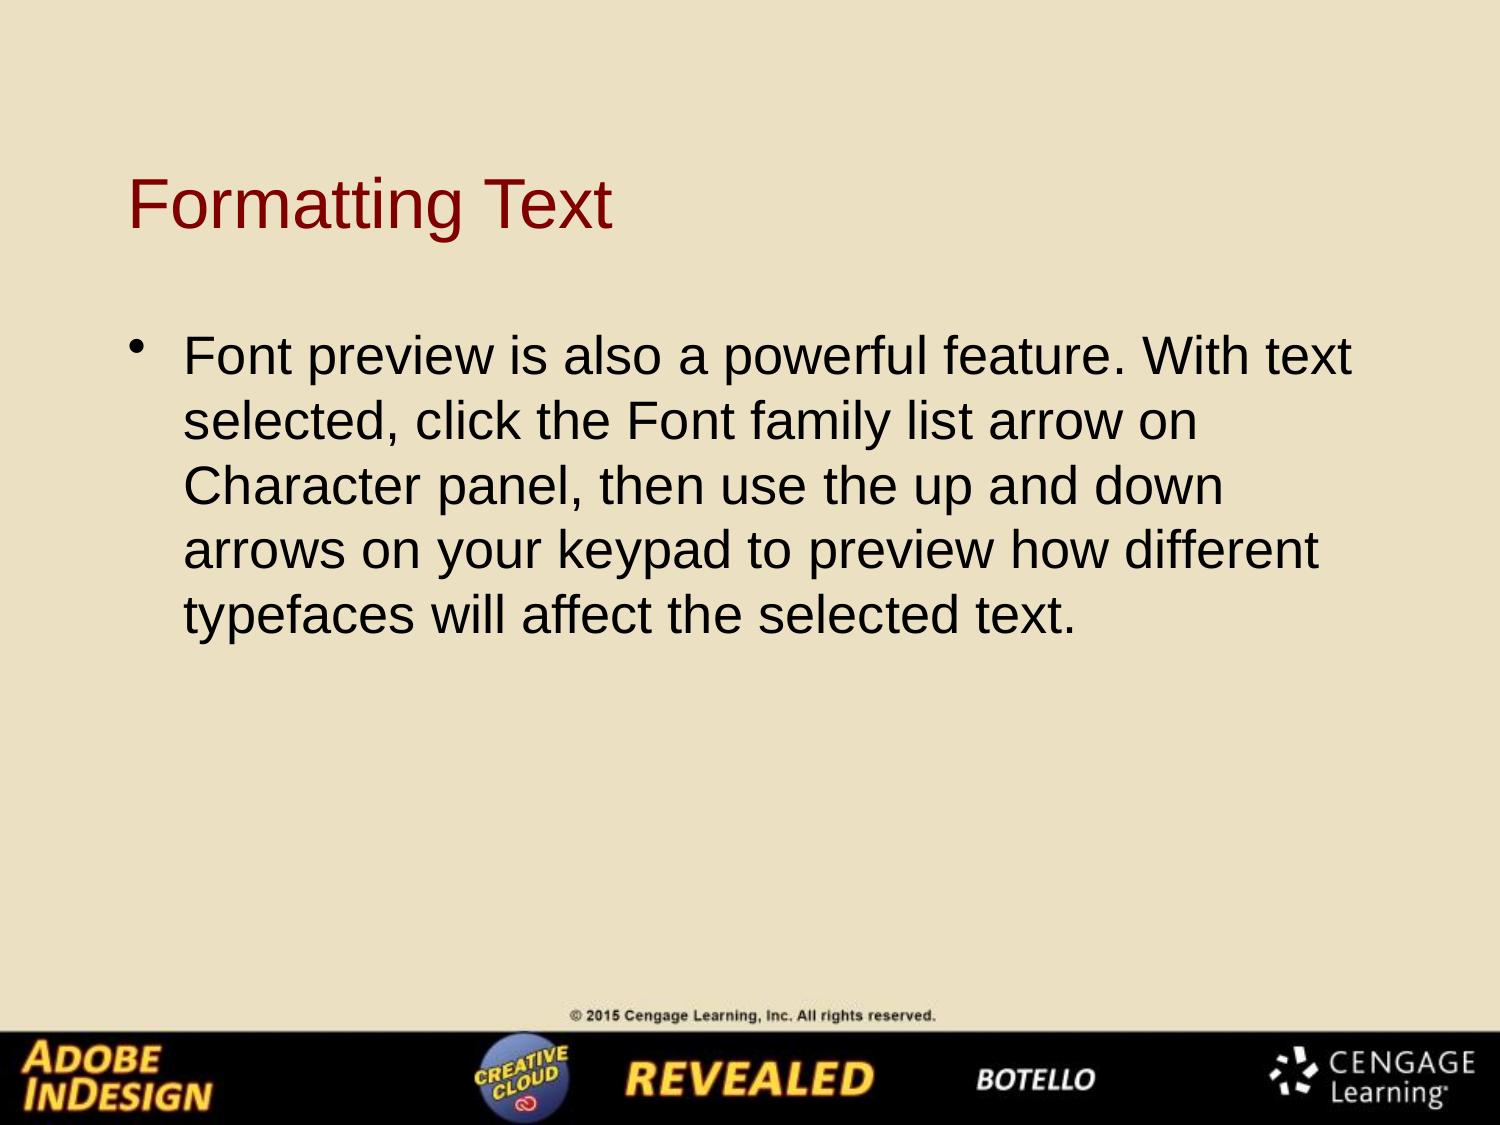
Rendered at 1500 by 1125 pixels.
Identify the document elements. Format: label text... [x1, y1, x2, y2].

list Font preview is also a powerful feature. With text selected, click the Font family list arrow on Character panel, then use the up and down arrows on your keypad to preview how different typefaces will affect the selected text. [112, 312, 1388, 1000]
picture [0, 0, 1500, 1125]
title Formatting Text [112, 99, 1388, 300]
